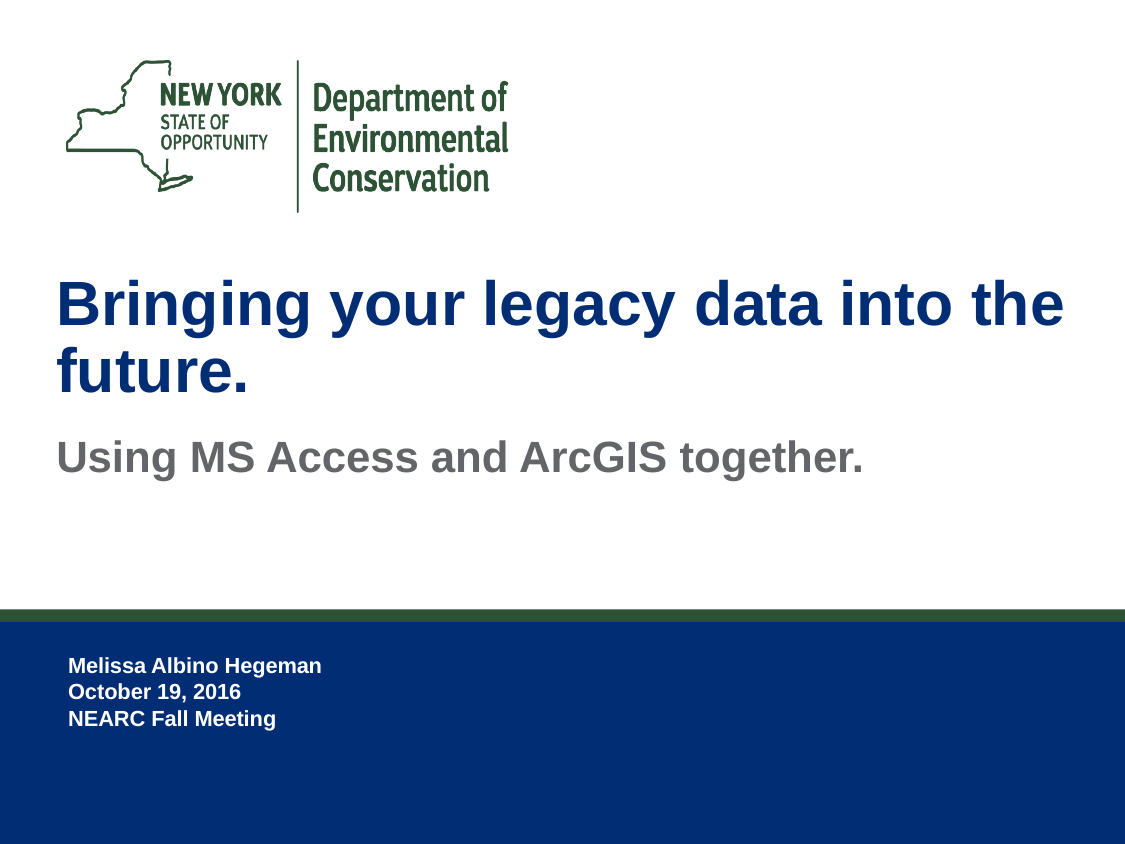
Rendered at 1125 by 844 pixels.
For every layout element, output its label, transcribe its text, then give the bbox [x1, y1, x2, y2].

text_box Melissa Albino Hegeman October 19, 2016 NEARC Fall Meeting [0, 626, 1125, 794]
subtitle Using MS Access and ArcGIS together. [56, 428, 1090, 541]
picture [48, 36, 525, 235]
title Bringing your legacy data into the future. [56, 225, 1090, 407]
